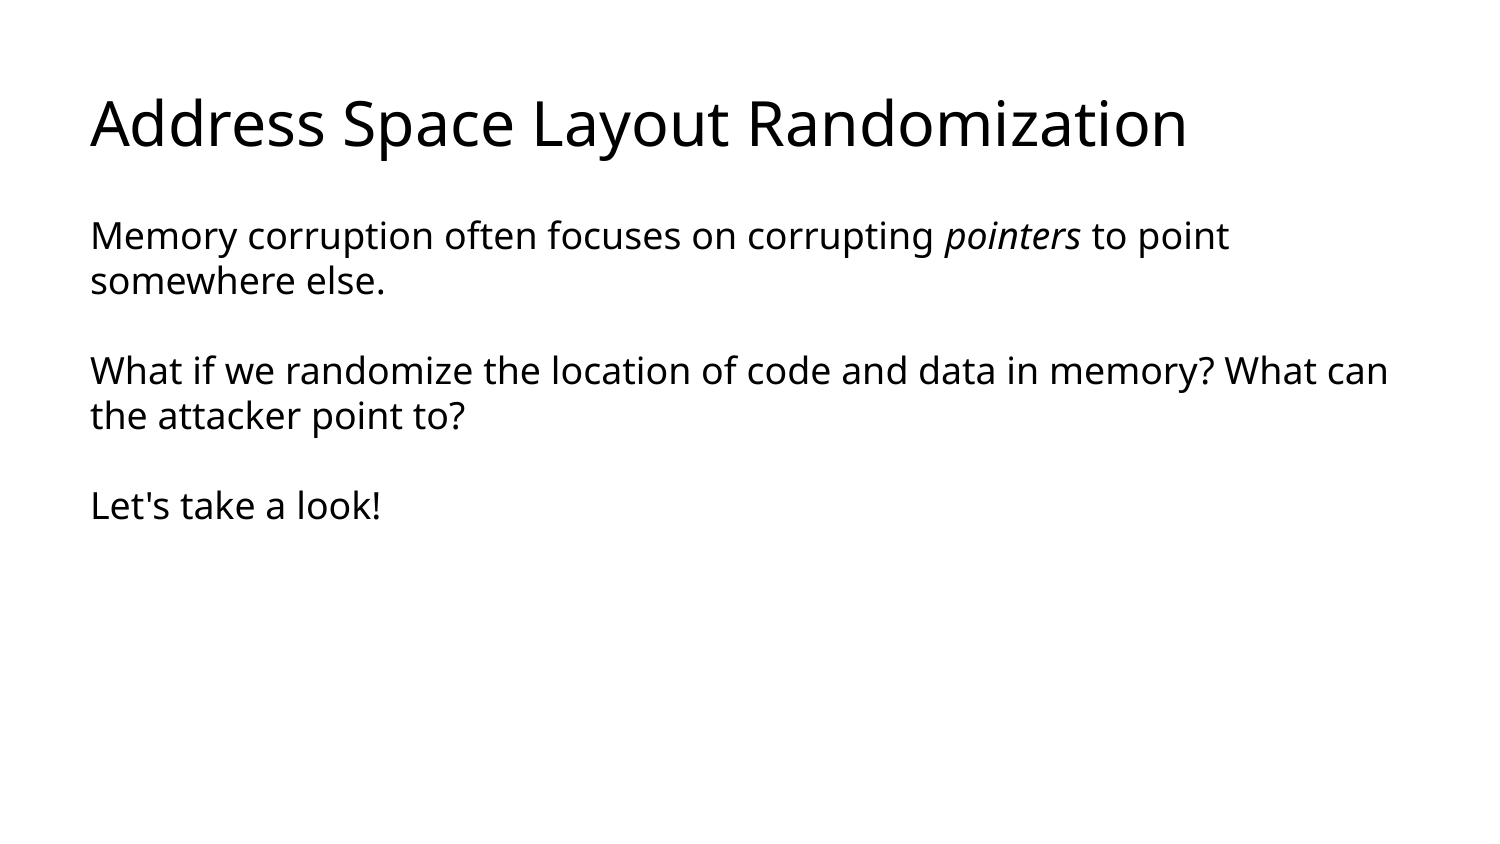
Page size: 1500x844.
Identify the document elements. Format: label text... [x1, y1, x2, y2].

list Memory corruption often focuses on corrupting pointers to point somewhere else. What if we randomize the location of code and data in memory? What can the attacker point to? Let's take a look! [75, 196, 1425, 808]
title Address Space Layout Randomization [75, 33, 1425, 175]
